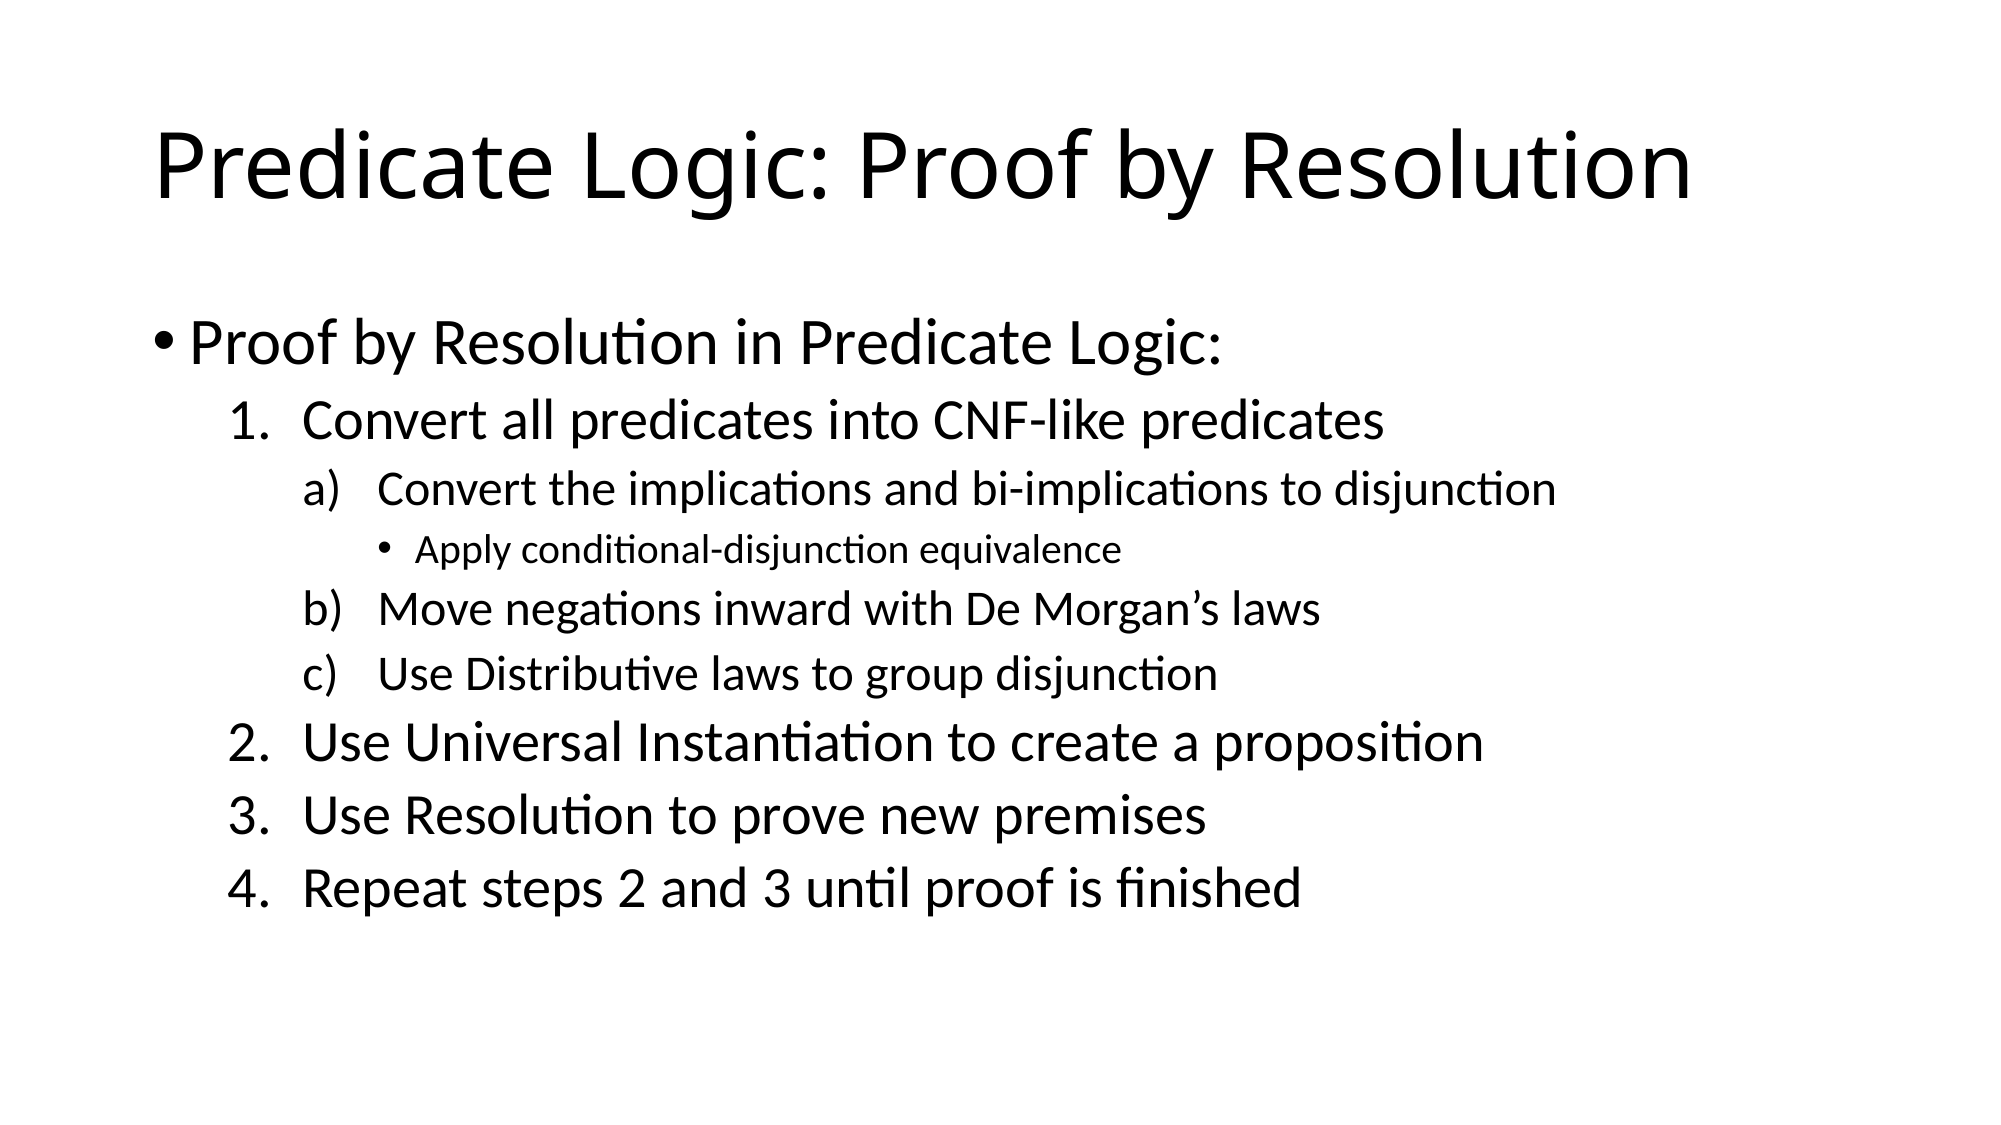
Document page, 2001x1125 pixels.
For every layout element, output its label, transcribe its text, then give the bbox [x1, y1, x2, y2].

list Proof by Resolution in Predicate Logic: Convert all predicates into CNF-like predicates Convert the implications and bi-implications to disjunction Apply conditional-disjunction equivalence Move negations inward with De Morgan’s laws Use Distributive laws to group disjunction Use Universal Instantiation to create a proposition Use Resolution to prove new premises Repeat steps 2 and 3 until proof is finished [137, 299, 1863, 1014]
title Predicate Logic: Proof by Resolution [137, 59, 1863, 278]
